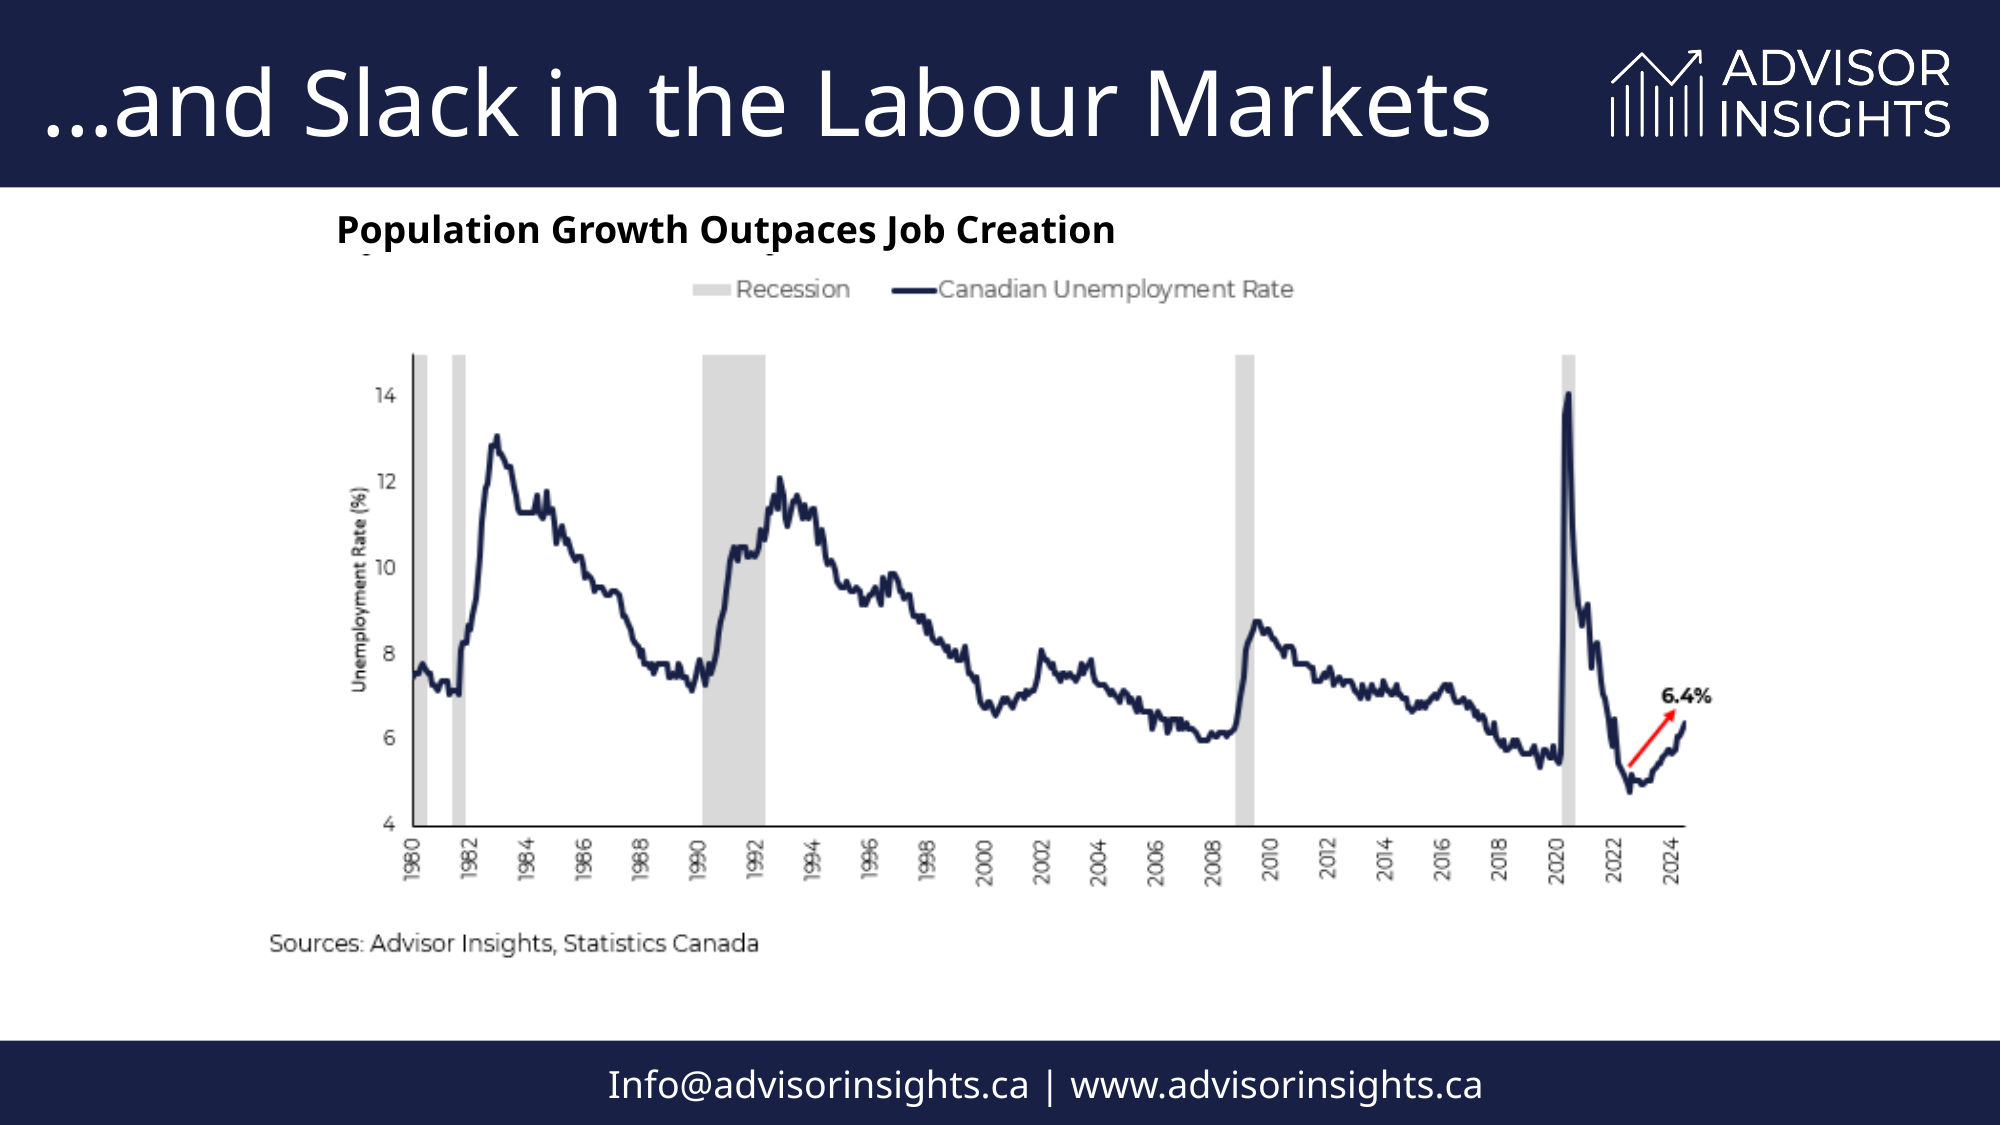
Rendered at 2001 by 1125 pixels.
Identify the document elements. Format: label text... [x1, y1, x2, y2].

text_box [0, 0, 2000, 188]
text_box Population Growth Outpaces Job Creation [321, 198, 1133, 252]
text_box [0, 1040, 2000, 1125]
picture [1600, 38, 1950, 148]
text_box Info@advisorinsights.ca | www.advisorinsights.ca [593, 1053, 1509, 1120]
text_box …and Slack in the Labour Markets [26, 37, 1673, 163]
picture [233, 254, 1740, 979]
